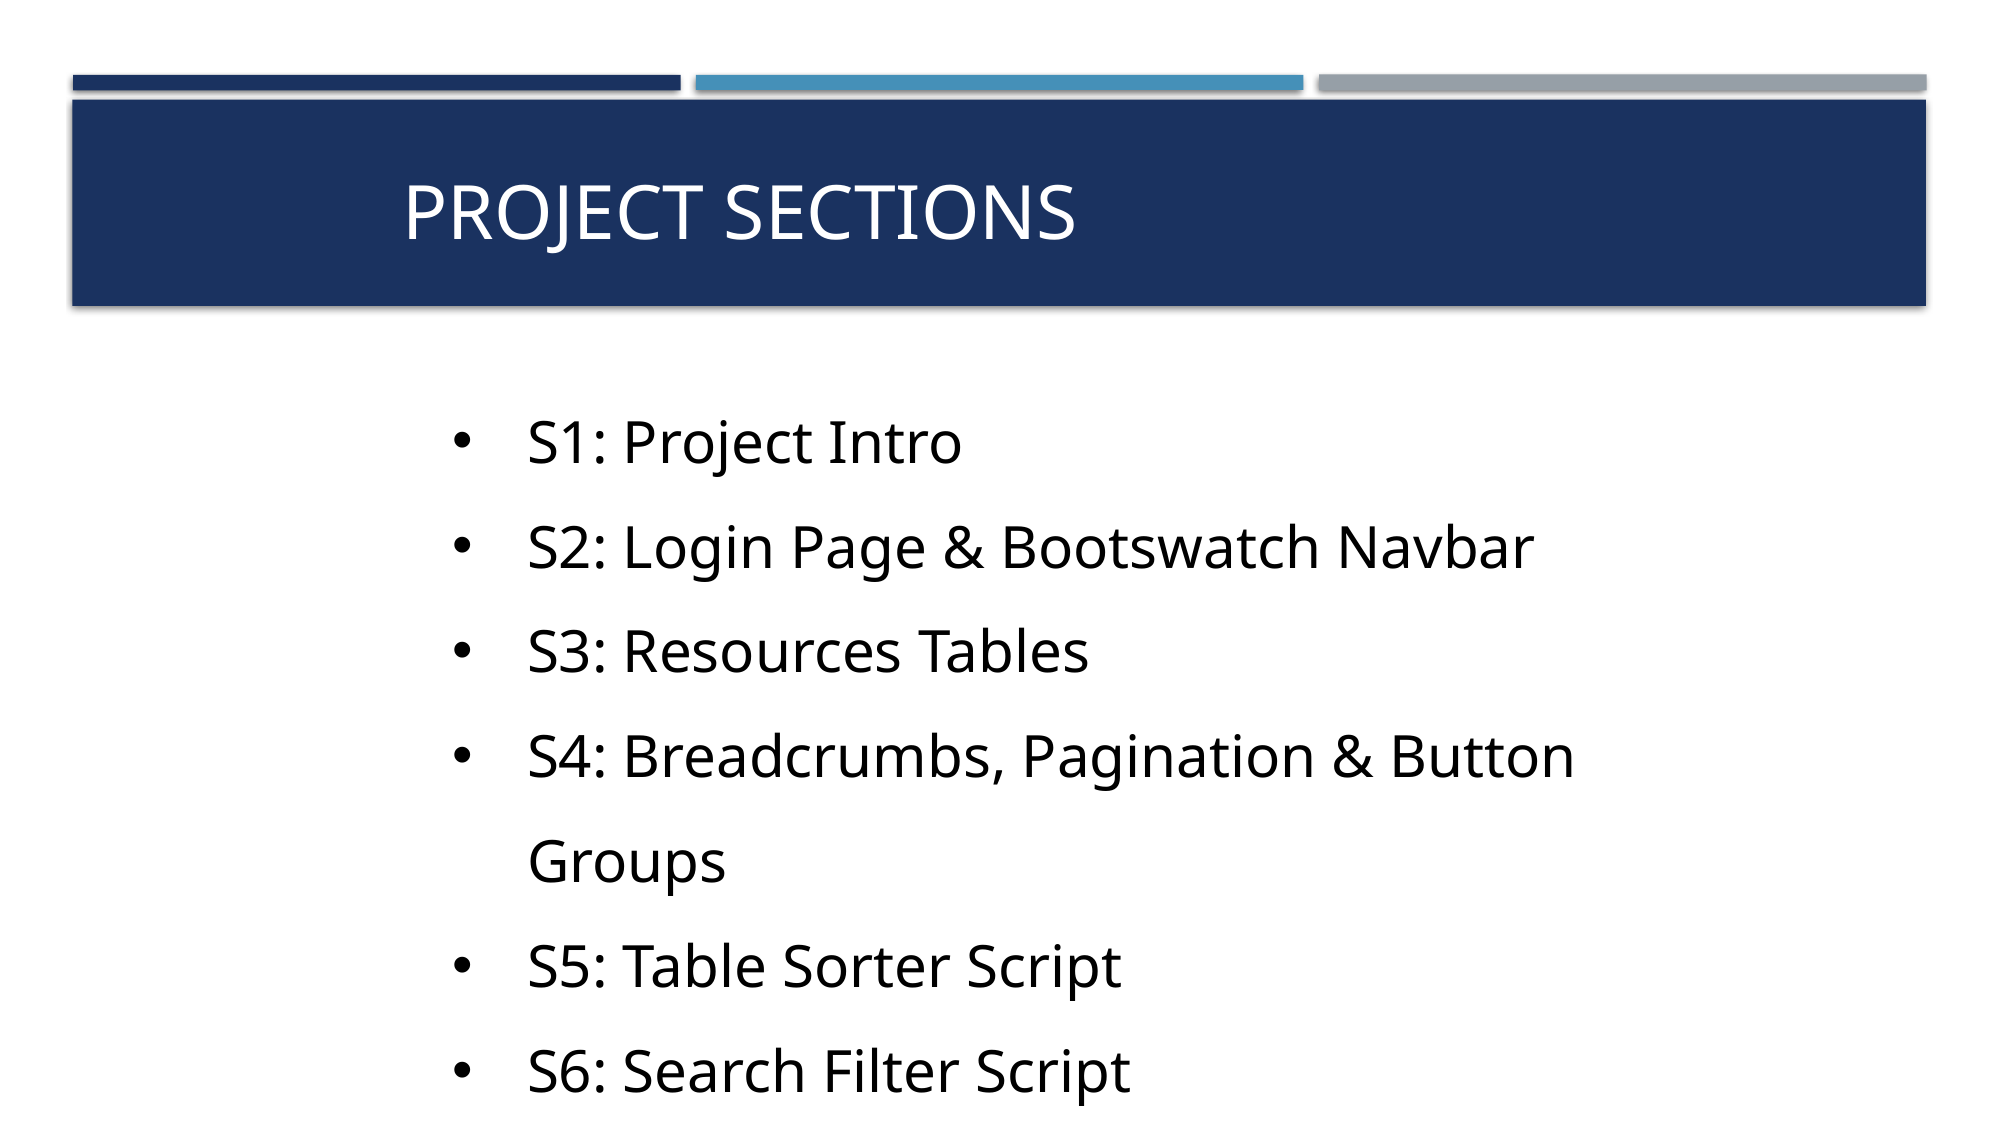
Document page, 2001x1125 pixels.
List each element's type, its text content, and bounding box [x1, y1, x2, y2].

title Project Sections [387, 0, 1500, 263]
text_box S1: Project Intro S2: Login Page & Bootswatch Navbar S3: Resources Tables S4: Breadcrumbs, Pagination & Button Groups S5: Table Sorter Script S6: Search Filter Script S7: Add Form Pages [437, 362, 1700, 1125]
